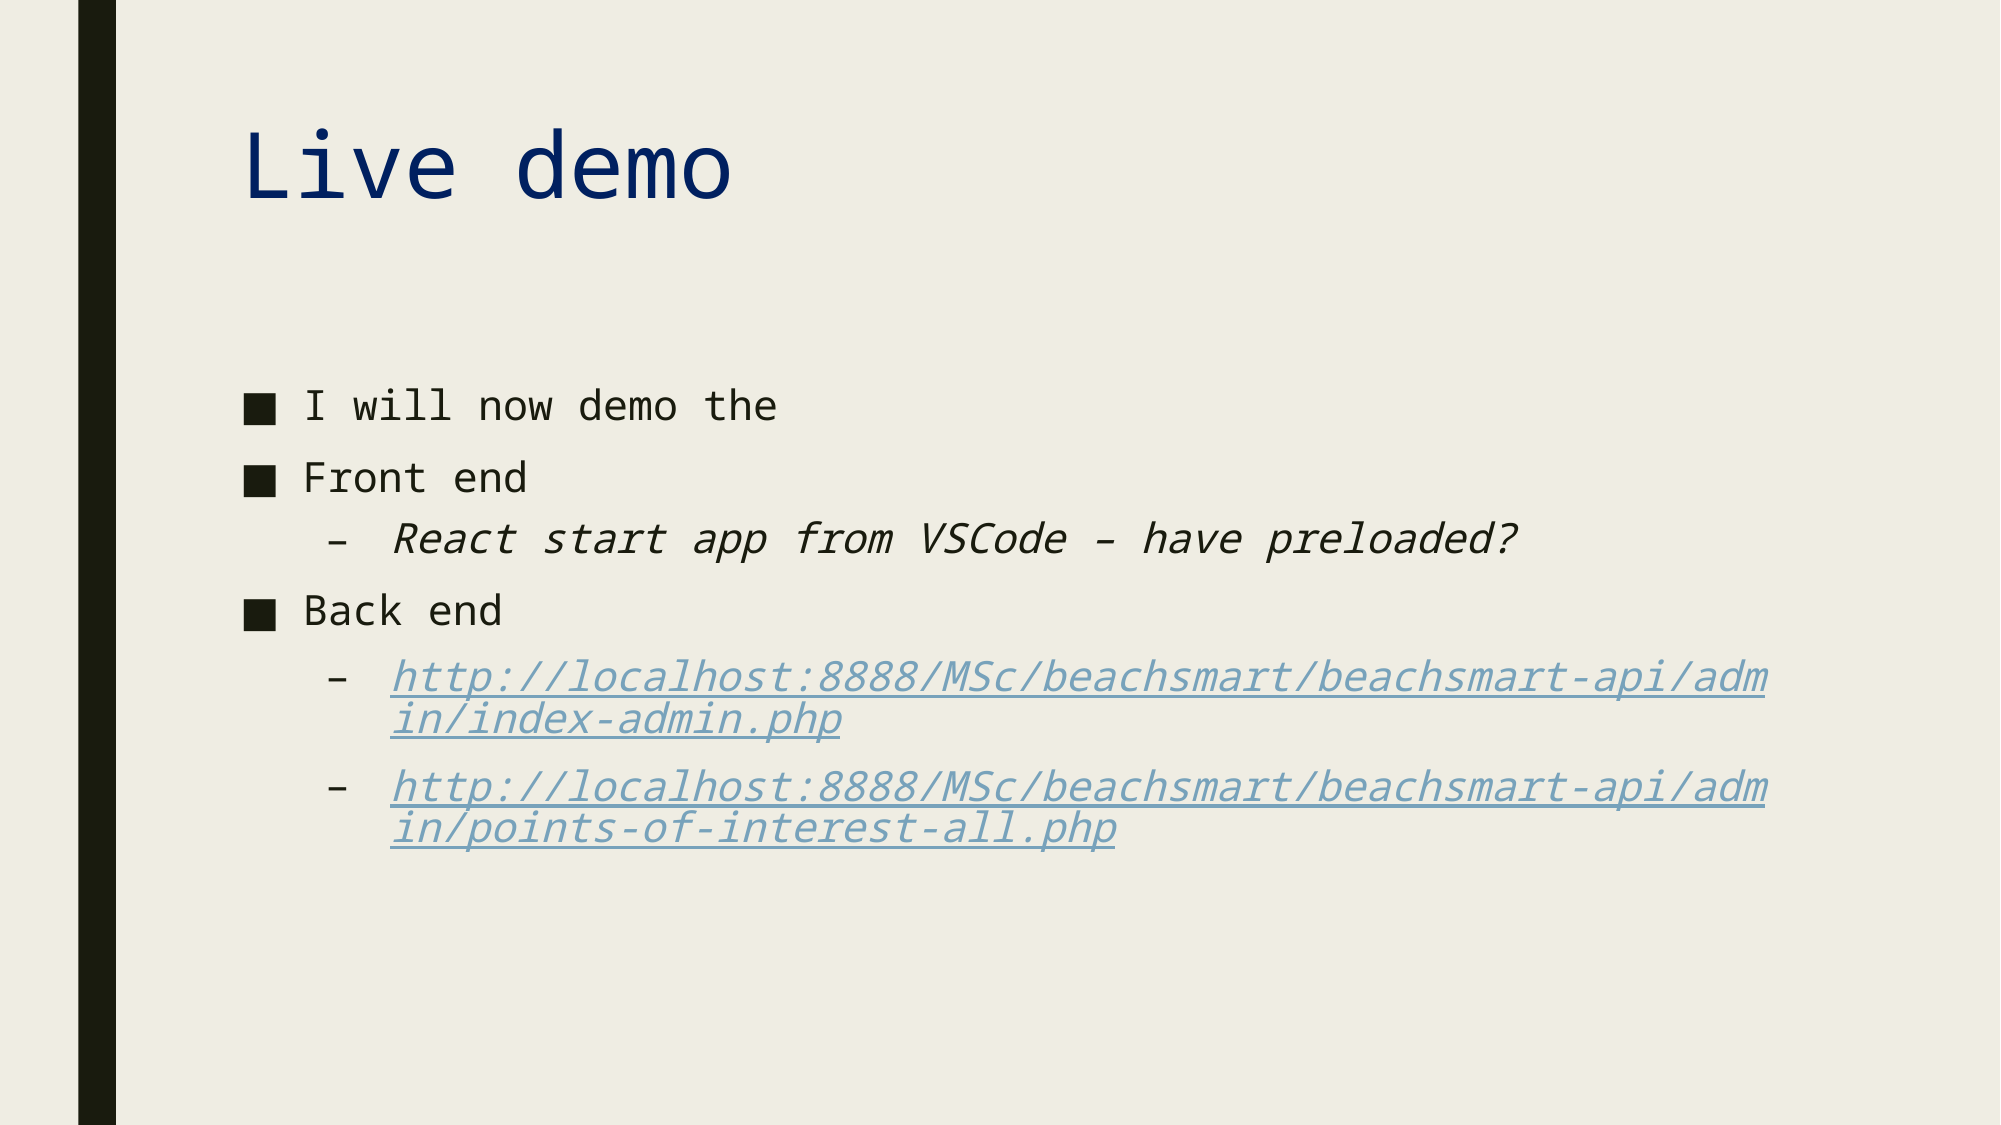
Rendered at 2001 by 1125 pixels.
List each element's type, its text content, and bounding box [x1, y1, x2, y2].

title Live demo [225, 112, 1800, 357]
list I will now demo the Front end React start app from VSCode – have preloaded? Back end http://localhost:8888/MSc/beachsmart/beachsmart-api/admin/index-admin.php http://localhost:8888/MSc/beachsmart/beachsmart-api/admin/points-of-interest-all.php [225, 375, 1800, 963]
